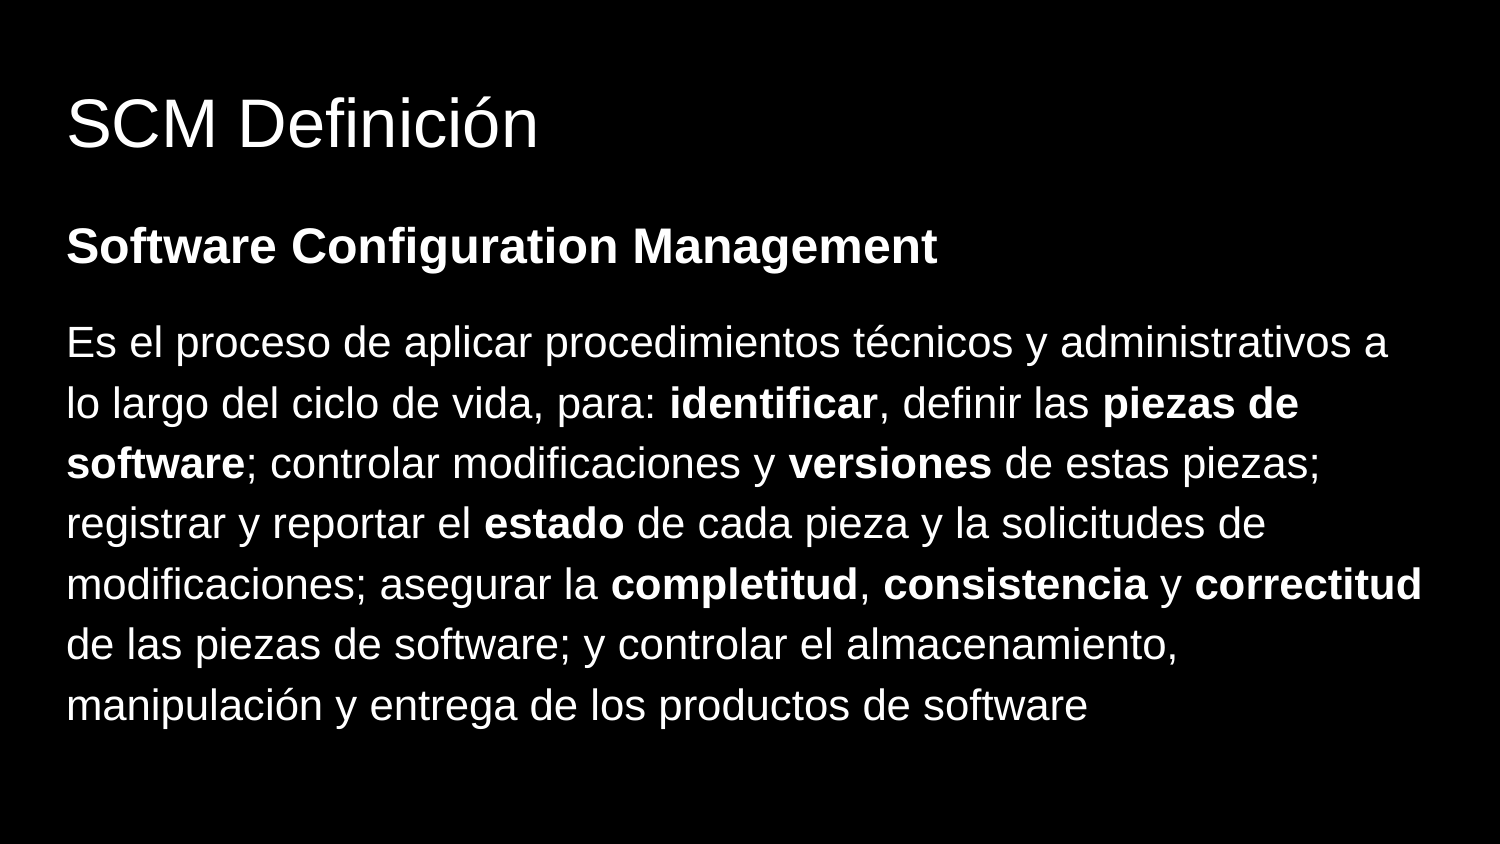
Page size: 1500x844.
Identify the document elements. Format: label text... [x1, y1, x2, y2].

list Software Configuration Management Es el proceso de aplicar procedimientos técnicos y administrativos a lo largo del ciclo de vida, para: identificar, definir las piezas de software; controlar modificaciones y versiones de estas piezas; registrar y reportar el estado de cada pieza y la solicitudes de modificaciones; asegurar la completitud, consistencia y correctitud de las piezas de software; y controlar el almacenamiento, manipulación y entrega de los productos de software [51, 189, 1449, 750]
title SCM Definición [51, 72, 1449, 167]
